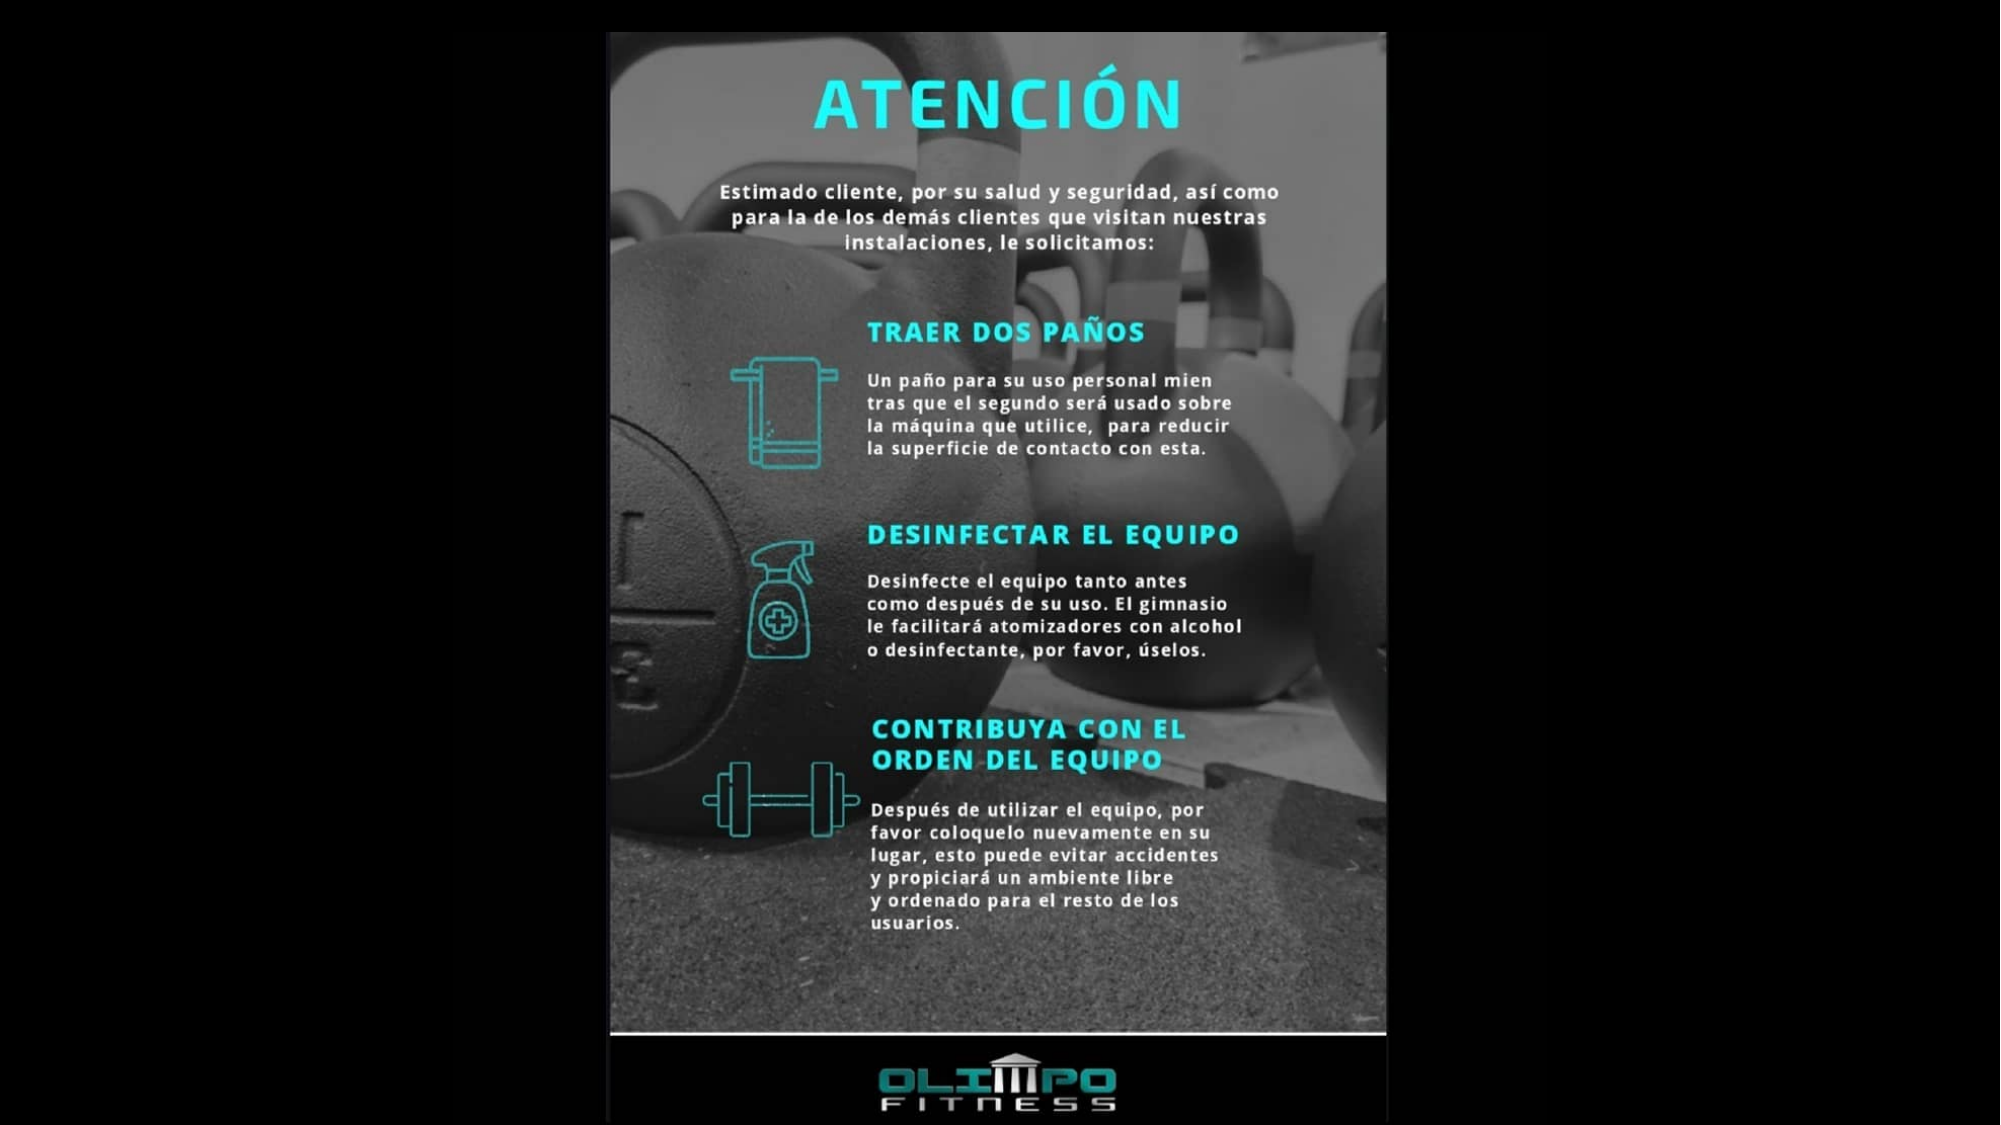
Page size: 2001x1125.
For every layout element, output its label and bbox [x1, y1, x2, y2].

picture [453, 32, 1547, 1125]
